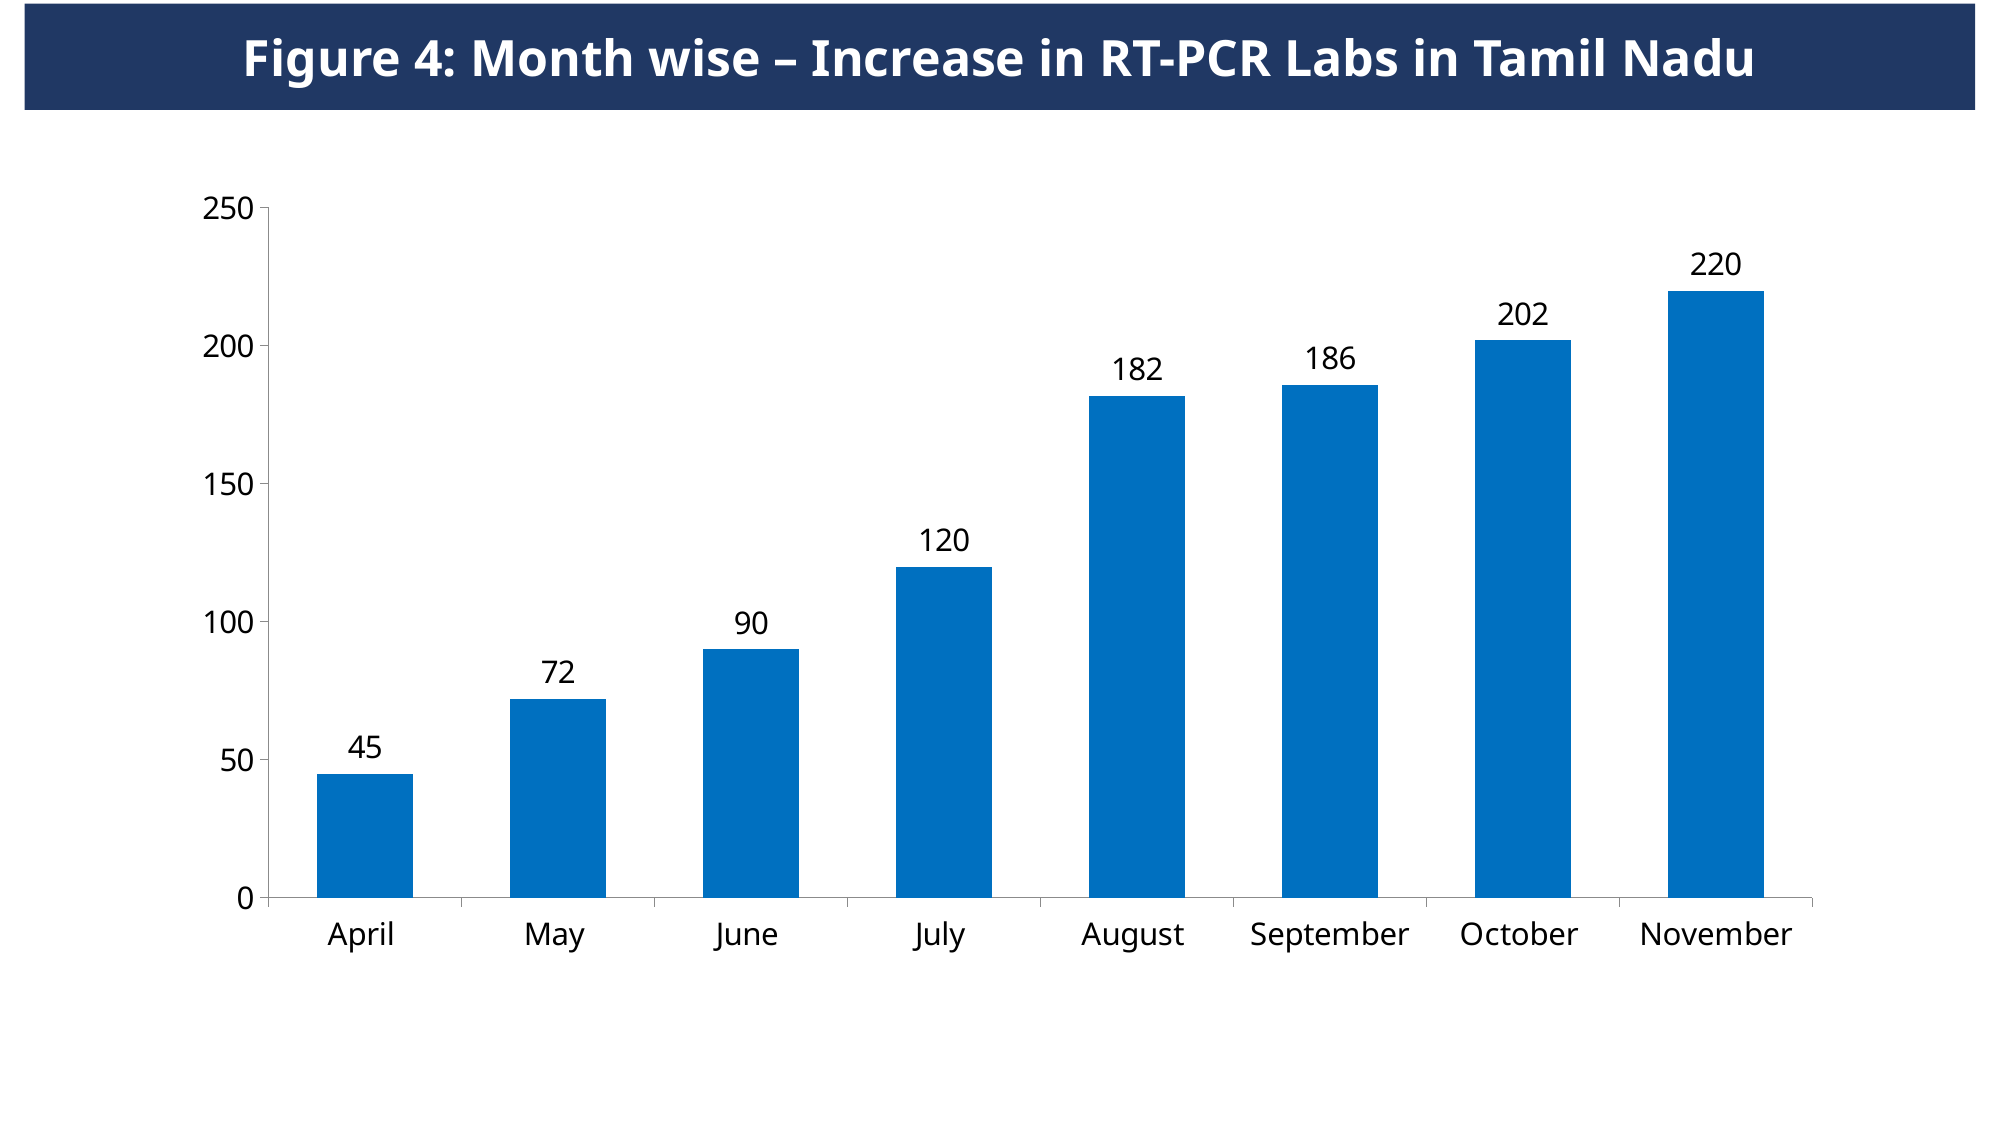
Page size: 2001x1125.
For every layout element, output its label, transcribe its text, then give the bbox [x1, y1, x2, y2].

chart [168, 170, 1846, 971]
text_box Figure 4: Month wise – Increase in RT-PCR Labs in Tamil Nadu [24, 3, 1976, 110]
